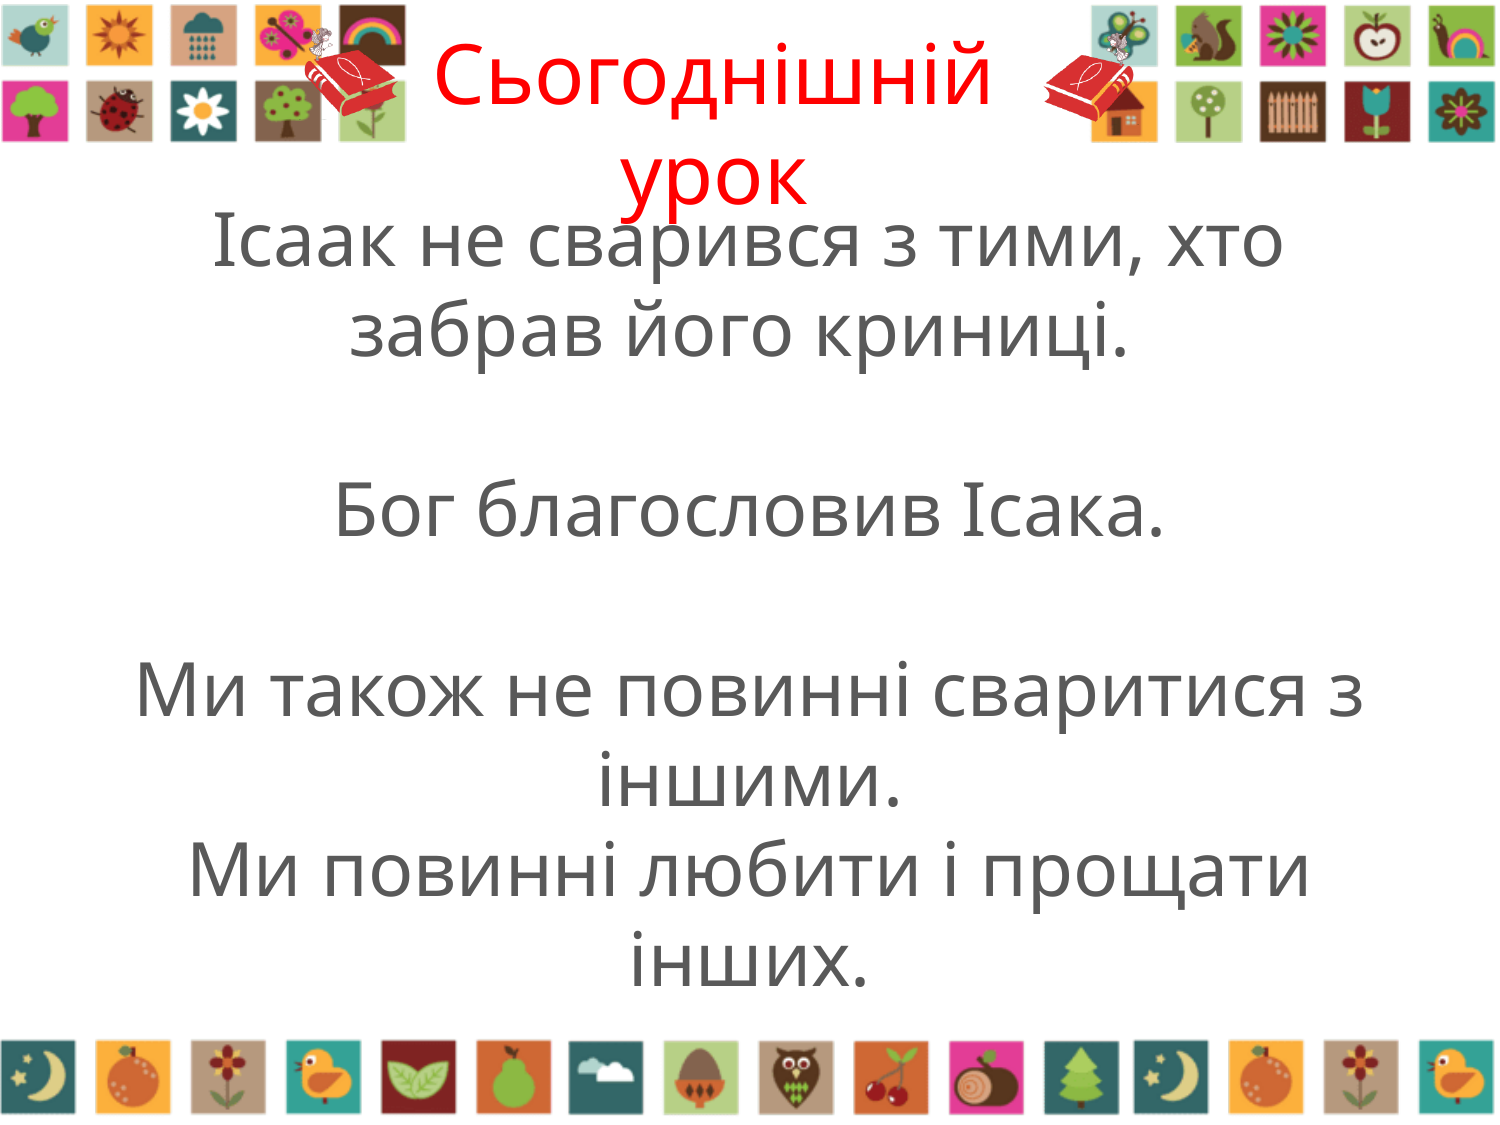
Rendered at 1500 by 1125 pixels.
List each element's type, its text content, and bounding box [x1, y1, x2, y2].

picture [1012, 3, 1500, 150]
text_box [0, 1028, 1500, 1118]
picture [0, 3, 430, 150]
text_box Ісаак не сварився з тими, хто забрав його криниці. Бог благословив Ісака. Ми також не повинні сваритися з іншими. Ми повинні любити і прощати інших. [76, 184, 1424, 1010]
text_box Сьогоднішній урок [348, 13, 1080, 184]
